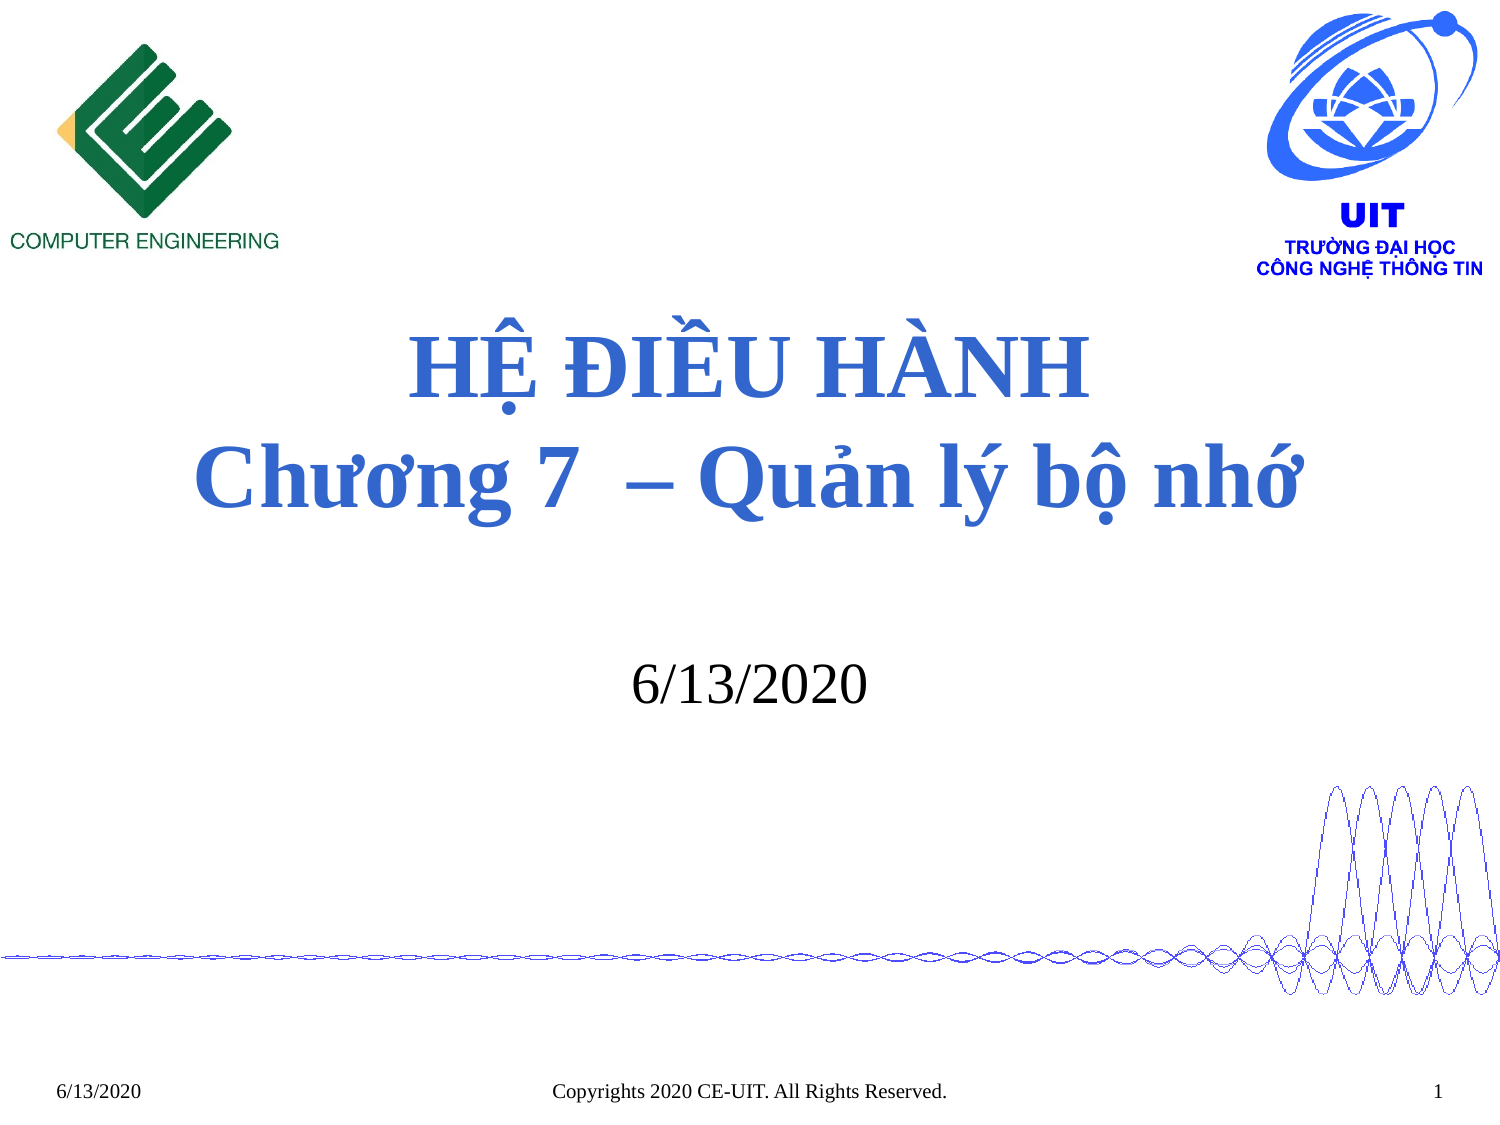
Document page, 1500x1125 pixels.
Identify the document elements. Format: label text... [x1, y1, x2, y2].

subtitle 6/13/2020 [225, 637, 1275, 925]
slide_number ‹#› [1171, 1070, 1459, 1118]
picture [1257, 11, 1482, 279]
title Chuyển đổi địa chỉ (tt) [0, 763, 1500, 1008]
picture [0, 1, 289, 291]
footer Copyrights 2020 CE-UIT. All Rights Reserved. [289, 1070, 1171, 1118]
title HỆ ĐIỀU HÀNH Chương 7 – Quản lý bộ nhớ [112, 350, 1388, 592]
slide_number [41, 1070, 289, 1118]
